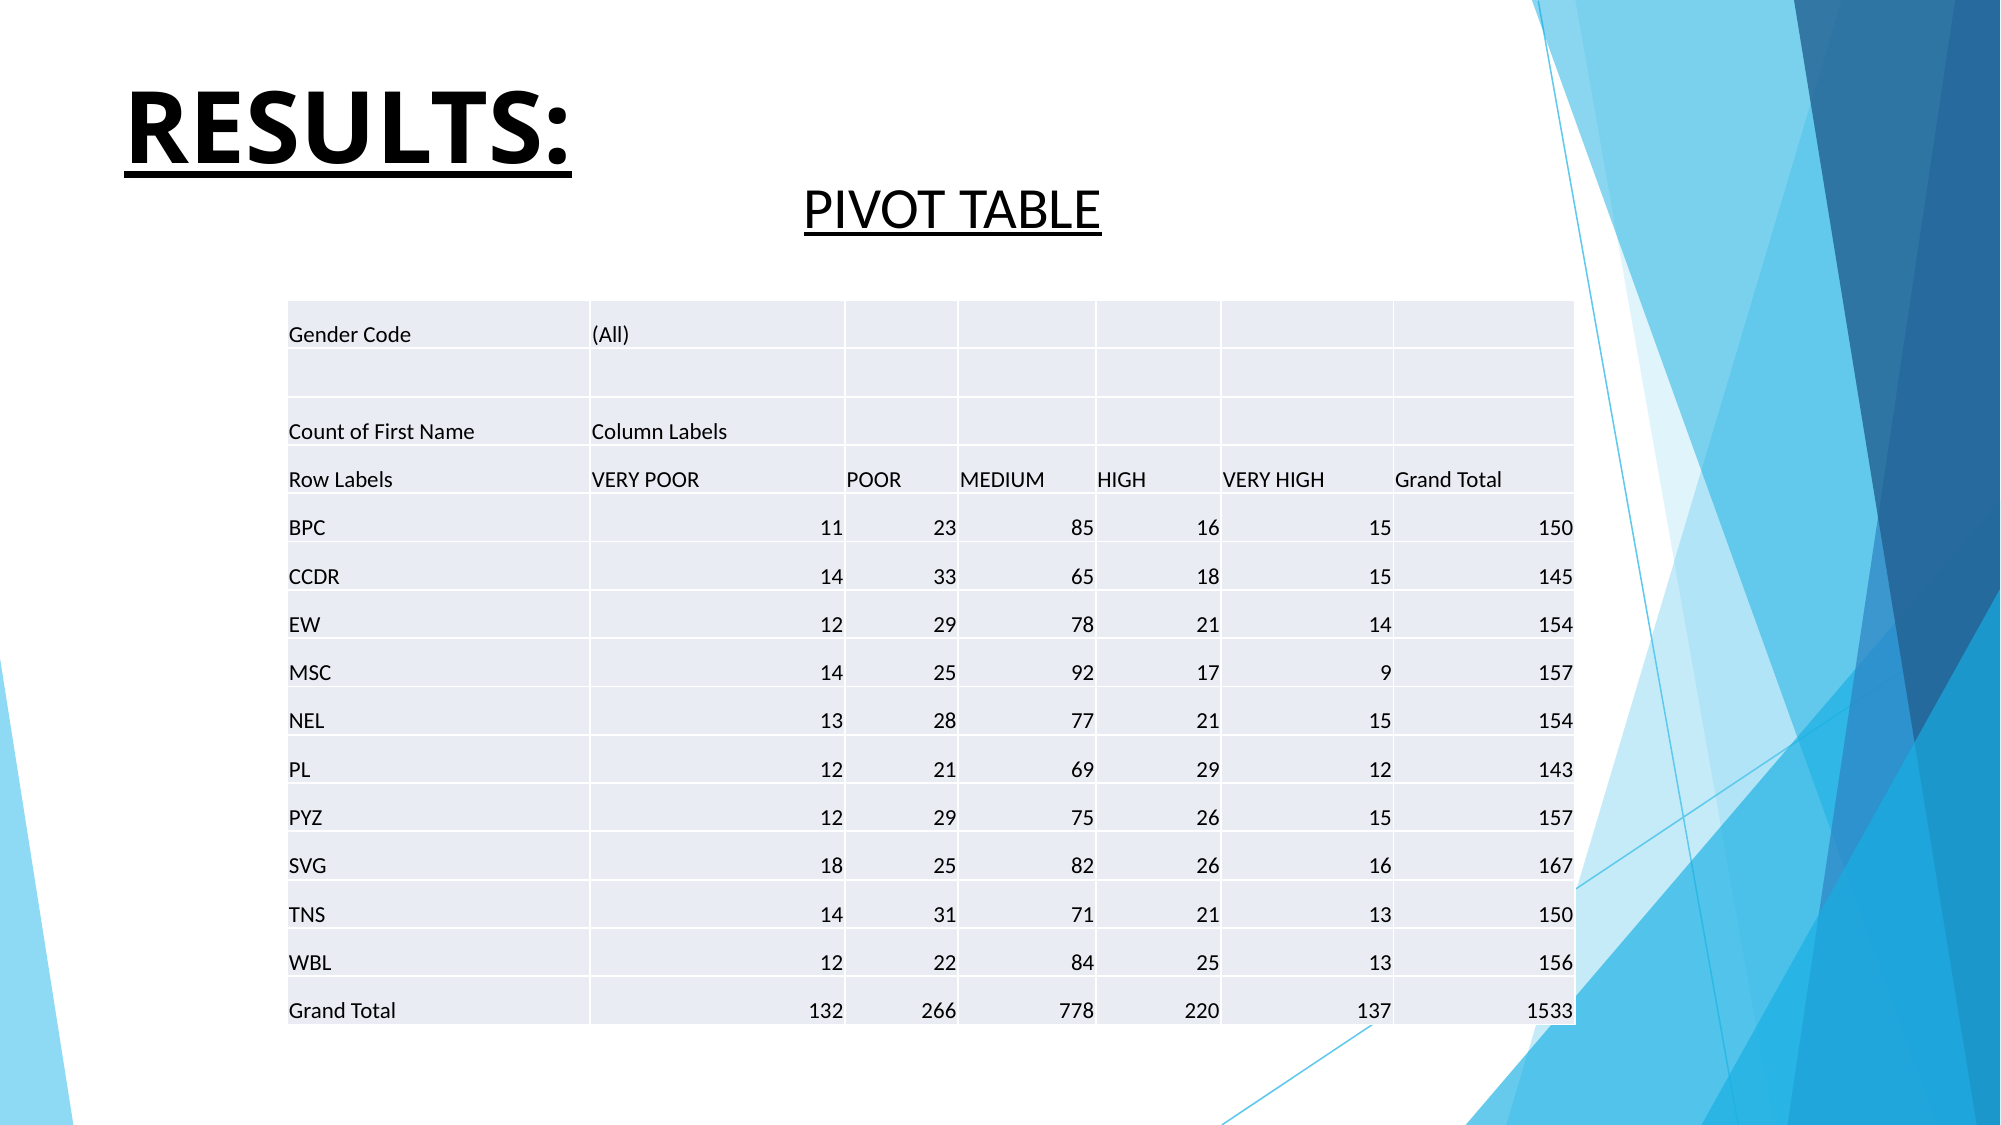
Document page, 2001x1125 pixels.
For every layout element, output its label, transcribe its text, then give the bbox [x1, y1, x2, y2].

table_cell POOR [846, 446, 957, 492]
table_cell PYZ [288, 784, 589, 830]
table_cell 12 [591, 929, 844, 975]
table_cell 69 [959, 736, 1095, 782]
table_cell CCDR [288, 542, 589, 589]
table_cell 14 [591, 639, 844, 686]
table_cell 33 [846, 542, 957, 589]
table_cell Column Labels [591, 398, 844, 444]
table_cell 25 [846, 639, 957, 686]
table_cell 78 [959, 591, 1095, 637]
table_cell 18 [591, 832, 844, 879]
table_cell TNS [288, 881, 589, 927]
table_cell 1533 [1394, 977, 1574, 1024]
table_cell 15 [1222, 542, 1393, 589]
table_cell 29 [846, 591, 957, 637]
table_header [959, 301, 1095, 347]
table_cell 23 [846, 494, 957, 541]
table_cell MSC [288, 639, 589, 686]
table_header [1394, 301, 1574, 347]
table_cell 154 [1394, 687, 1574, 734]
table_cell PL [288, 736, 589, 782]
table_cell 220 [1097, 977, 1220, 1024]
table_cell 21 [1097, 687, 1220, 734]
table_cell 85 [959, 494, 1095, 541]
table_cell 21 [846, 736, 957, 782]
table_cell 71 [959, 881, 1095, 927]
table_cell SVG [288, 832, 589, 879]
table_cell 26 [1097, 832, 1220, 879]
table_header [1222, 301, 1393, 347]
table_cell 12 [591, 591, 844, 637]
table_cell 167 [1394, 832, 1574, 879]
table_cell [591, 349, 844, 396]
table_cell 15 [1222, 687, 1393, 734]
table_header [846, 301, 957, 347]
table_cell 12 [591, 736, 844, 782]
table_cell [1222, 349, 1393, 396]
table_cell 28 [846, 687, 957, 734]
table_cell [959, 349, 1095, 396]
table_cell EW [288, 591, 589, 637]
table_cell VERY HIGH [1222, 446, 1393, 492]
table_cell 92 [959, 639, 1095, 686]
table_cell 16 [1097, 494, 1220, 541]
table_cell 17 [1097, 639, 1220, 686]
table_cell 12 [591, 784, 844, 830]
table_cell 13 [1222, 881, 1393, 927]
table_cell Count of First Name [288, 398, 589, 444]
table_cell [959, 398, 1095, 444]
table_cell 9 [1222, 639, 1393, 686]
table_cell [1222, 398, 1393, 444]
text_box PIVOT TABLE [789, 162, 1117, 248]
table_cell 132 [591, 977, 844, 1024]
table_cell 75 [959, 784, 1095, 830]
table_cell [1097, 349, 1220, 396]
table_cell 14 [1222, 591, 1393, 637]
table_cell 26 [1097, 784, 1220, 830]
table_cell MEDIUM [959, 446, 1095, 492]
table_cell 15 [1222, 494, 1393, 541]
table_cell 82 [959, 832, 1095, 879]
table_cell [1097, 398, 1220, 444]
table_cell VERY POOR [591, 446, 844, 492]
table_cell Row Labels [288, 446, 589, 492]
table_cell 16 [1222, 832, 1393, 879]
table_cell [846, 398, 957, 444]
table_cell Grand Total [288, 977, 589, 1024]
table_cell 143 [1394, 736, 1574, 782]
table_cell 266 [846, 977, 957, 1024]
table_cell 150 [1394, 494, 1574, 541]
table_header Gender Code [288, 301, 589, 347]
table_cell 31 [846, 881, 957, 927]
table_cell 156 [1394, 929, 1574, 975]
table_cell 22 [846, 929, 957, 975]
table_cell 84 [959, 929, 1095, 975]
table_cell 157 [1394, 784, 1574, 830]
table_cell 137 [1222, 977, 1393, 1024]
table_cell 15 [1222, 784, 1393, 830]
table_header [1097, 301, 1220, 347]
table_cell WBL [288, 929, 589, 975]
table_cell 21 [1097, 881, 1220, 927]
table_cell 13 [1222, 929, 1393, 975]
table_cell NEL [288, 687, 589, 734]
table_cell 12 [1222, 736, 1393, 782]
table_cell 157 [1394, 639, 1574, 686]
table_cell 11 [591, 494, 844, 541]
table_cell 25 [1097, 929, 1220, 975]
table_header (All) [591, 301, 844, 347]
table_cell 14 [591, 881, 844, 927]
table_cell 18 [1097, 542, 1220, 589]
table_cell 21 [1097, 591, 1220, 637]
table_cell [1394, 398, 1574, 444]
title RESULTS: [123, 63, 613, 188]
table_cell Grand Total [1394, 446, 1574, 492]
table_cell [1394, 349, 1574, 396]
table_cell 145 [1394, 542, 1574, 589]
table_cell [846, 349, 957, 396]
table_cell 14 [591, 542, 844, 589]
table_cell [288, 349, 589, 396]
table_cell 25 [846, 832, 957, 879]
table_cell HIGH [1097, 446, 1220, 492]
table_cell 778 [959, 977, 1095, 1024]
table_cell BPC [288, 494, 589, 541]
table_cell 154 [1394, 591, 1574, 637]
table_cell 77 [959, 687, 1095, 734]
table_cell 65 [959, 542, 1095, 589]
table_cell 13 [591, 687, 844, 734]
table_cell 29 [1097, 736, 1220, 782]
table_cell 29 [846, 784, 957, 830]
table_cell 150 [1394, 881, 1574, 927]
